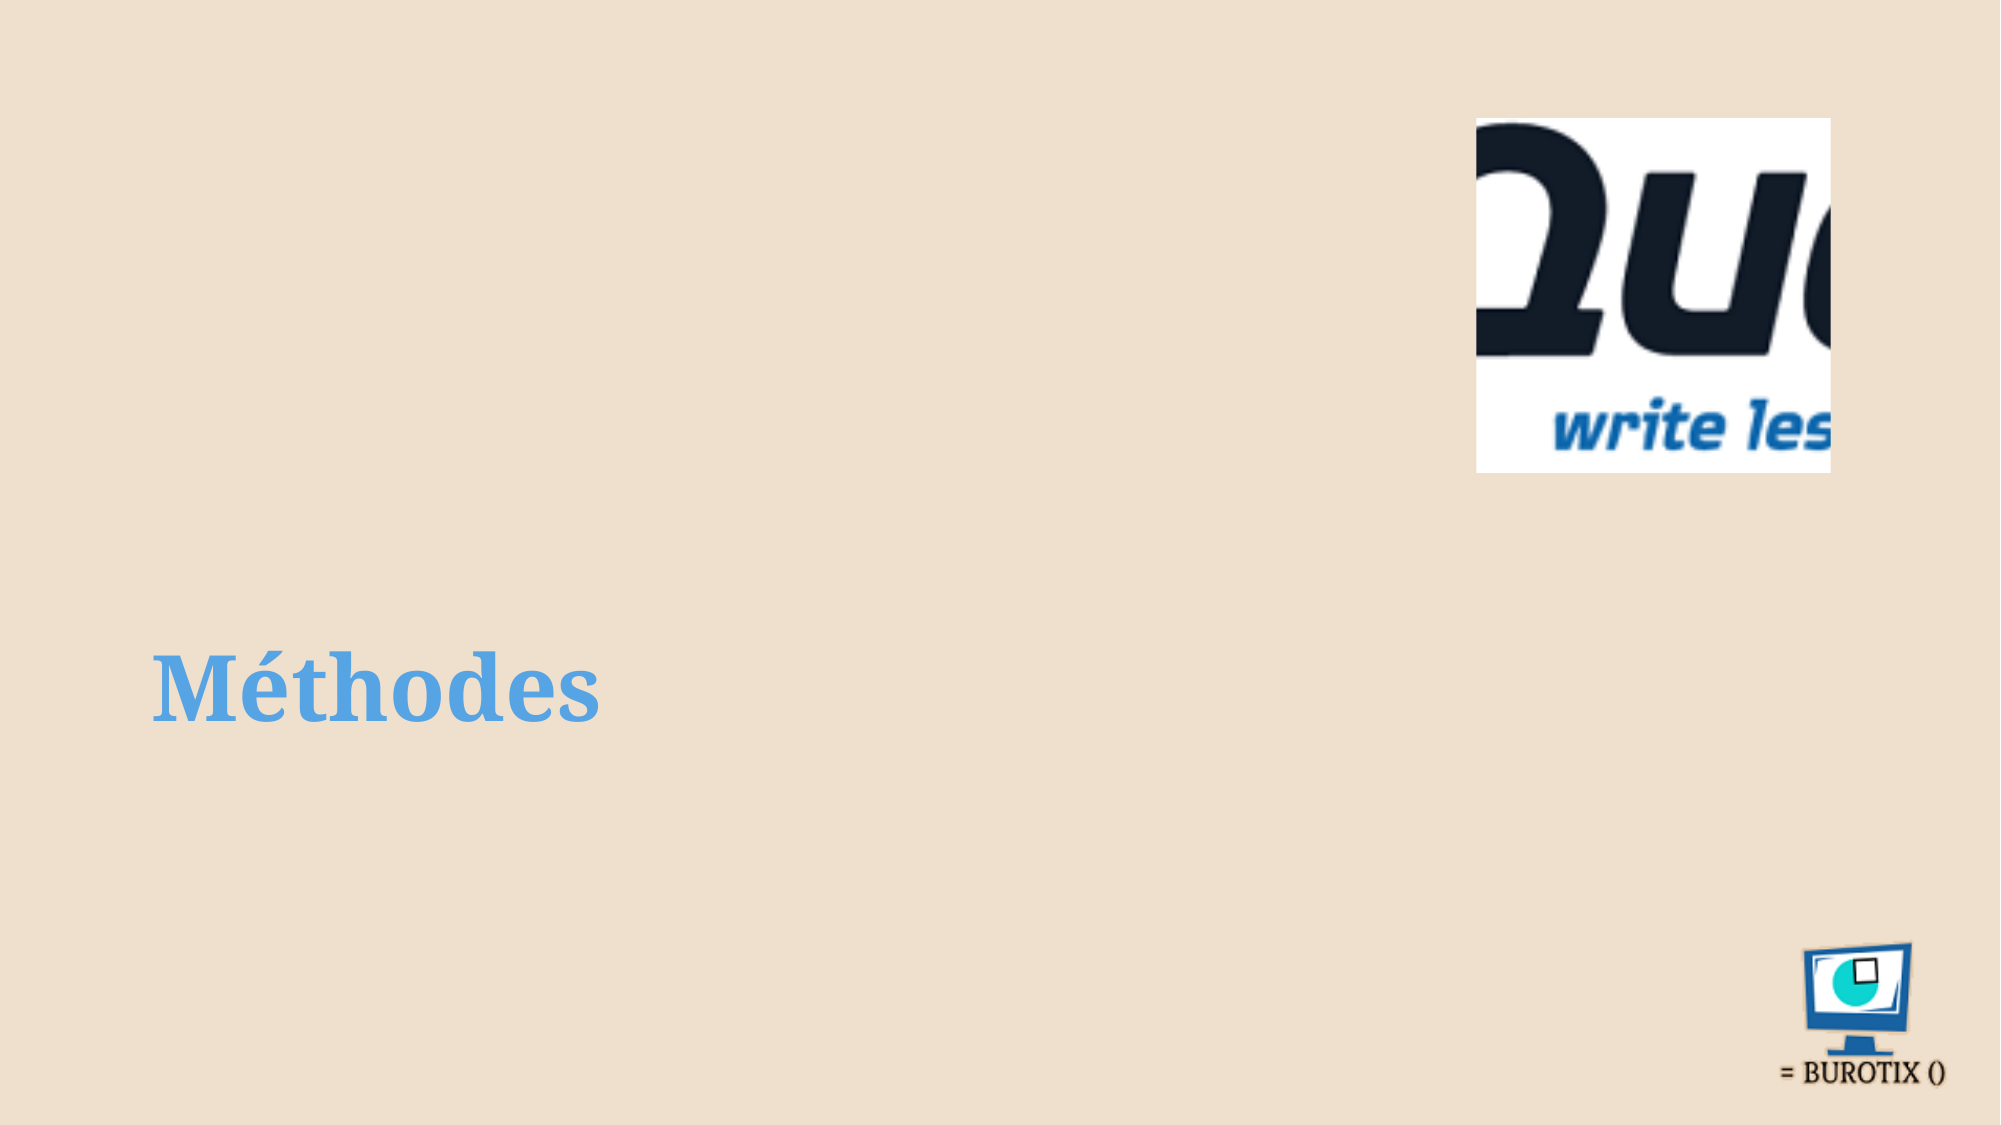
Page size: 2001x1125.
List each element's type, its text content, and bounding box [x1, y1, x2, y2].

picture [1776, 938, 1949, 1089]
title Méthodes [136, 280, 1862, 749]
picture [1476, 117, 1831, 473]
